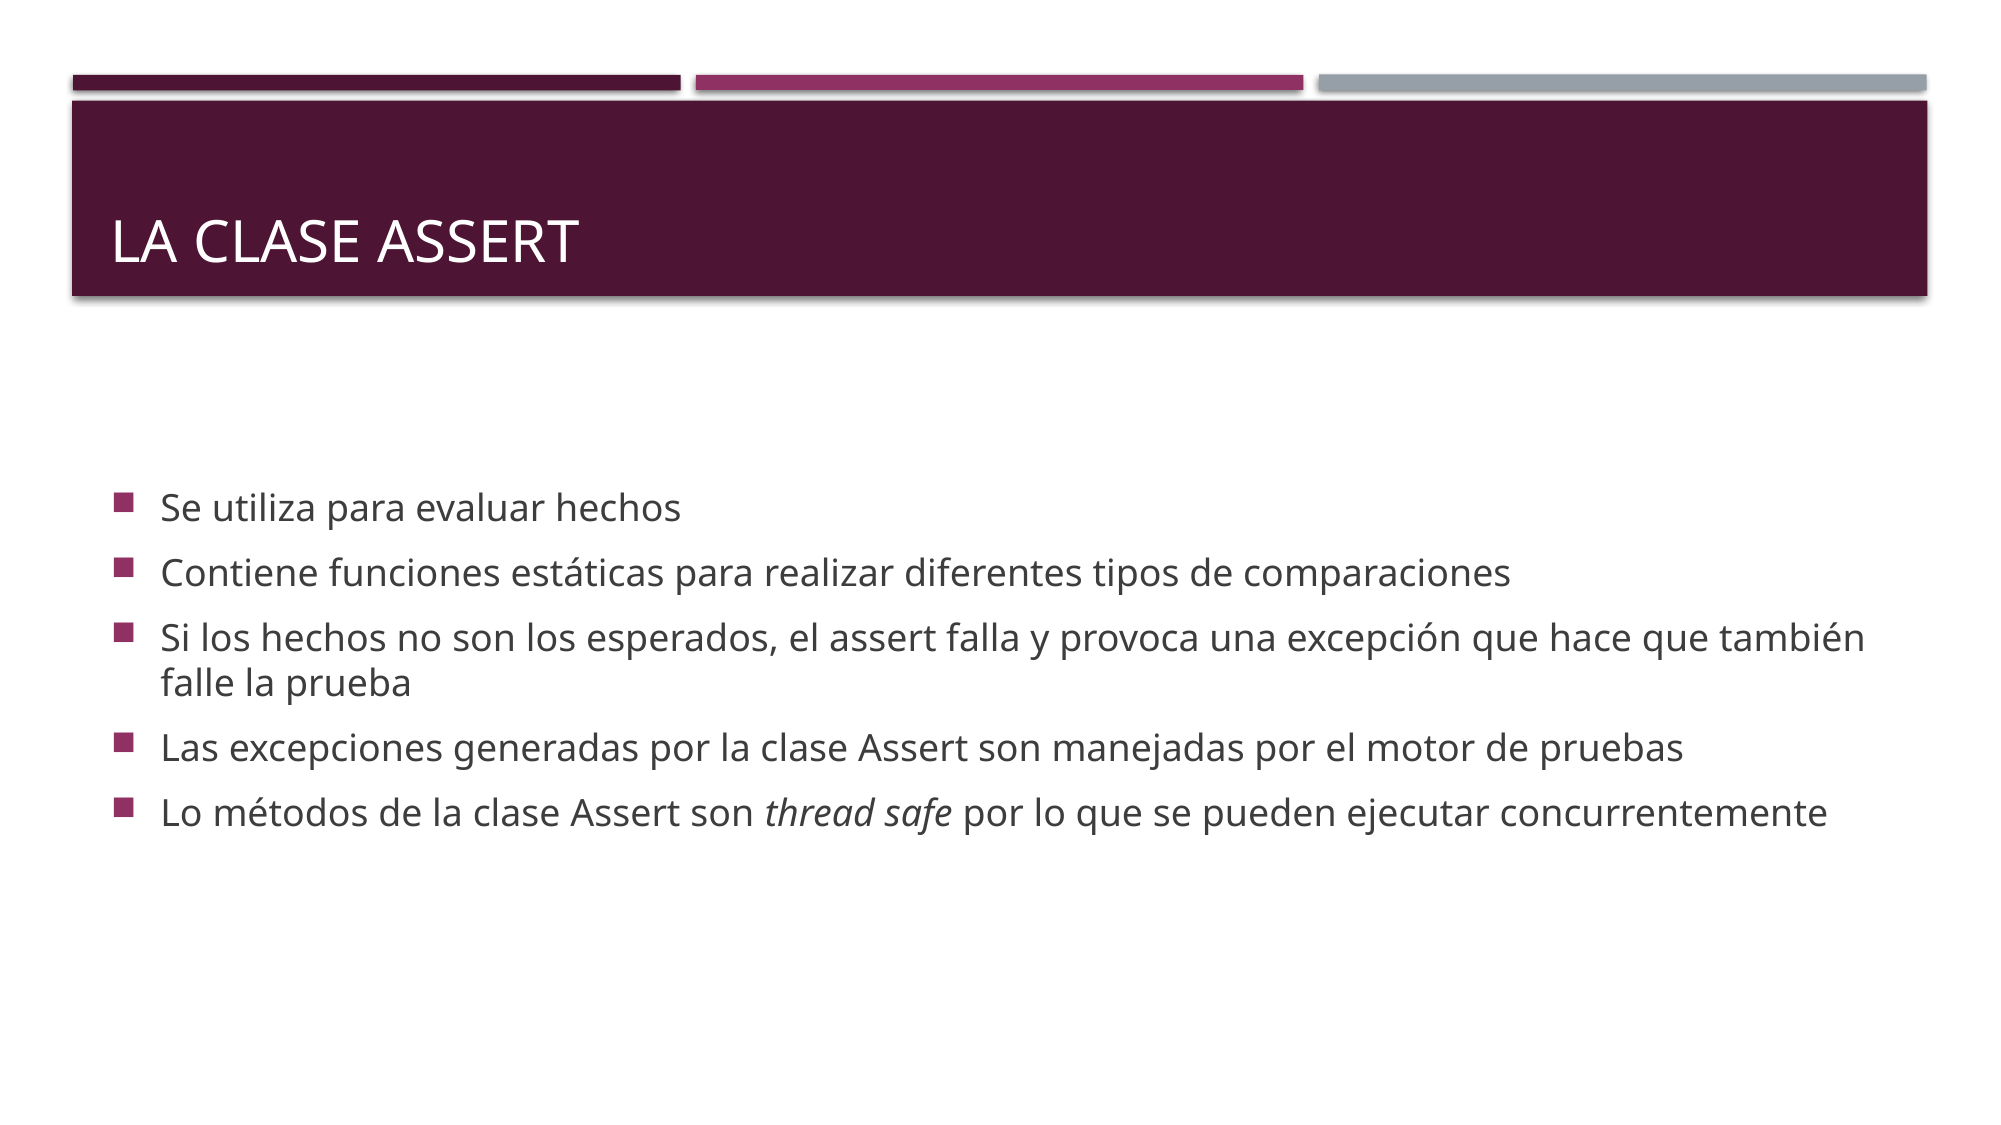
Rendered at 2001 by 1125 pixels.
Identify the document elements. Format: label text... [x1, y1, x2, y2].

list Se utiliza para evaluar hechos Contiene funciones estáticas para realizar diferentes tipos de comparaciones Si los hechos no son los esperados, el assert falla y provoca una excepción que hace que también falle la prueba Las excepciones generadas por la clase Assert son manejadas por el motor de pruebas Lo métodos de la clase Assert son thread safe por lo que se pueden ejecutar concurrentemente [95, 357, 1905, 962]
title La clase Assert [95, 115, 1905, 282]
